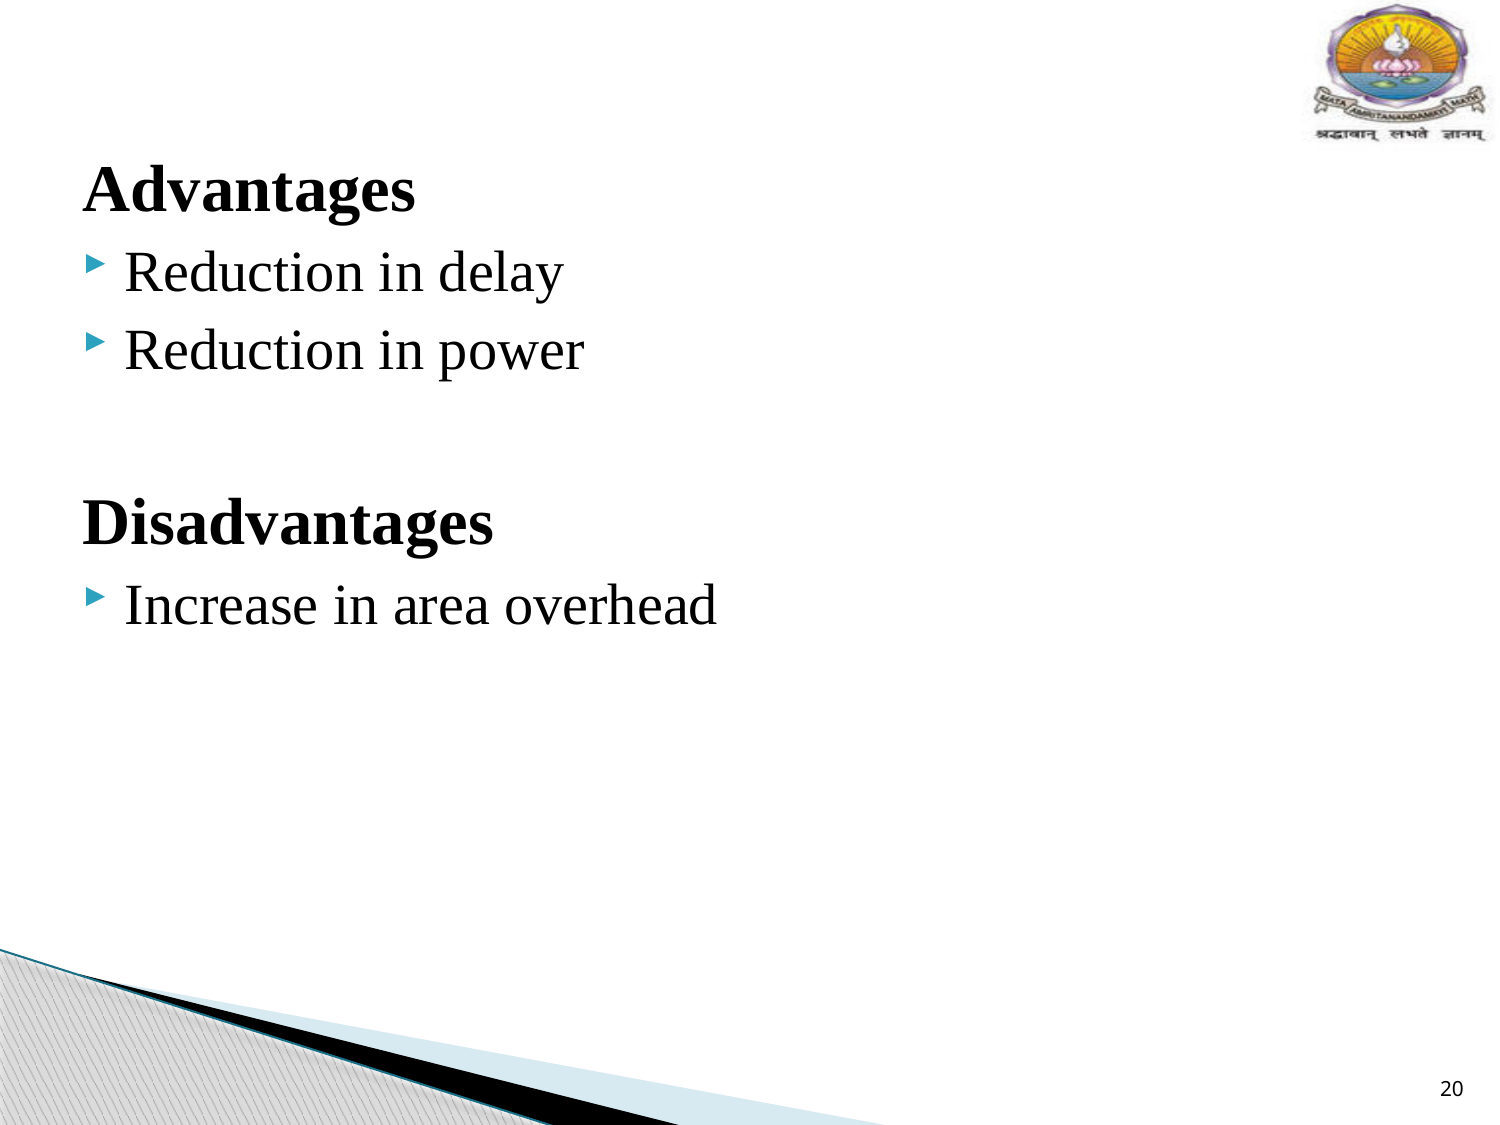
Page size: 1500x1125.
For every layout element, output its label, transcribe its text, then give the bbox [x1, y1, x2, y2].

list Advantages Reduction in delay Reduction in power Disadvantages Increase in area overhead [50, 137, 1400, 880]
picture [1287, 0, 1500, 155]
slide_number 20 [1418, 1051, 1479, 1112]
